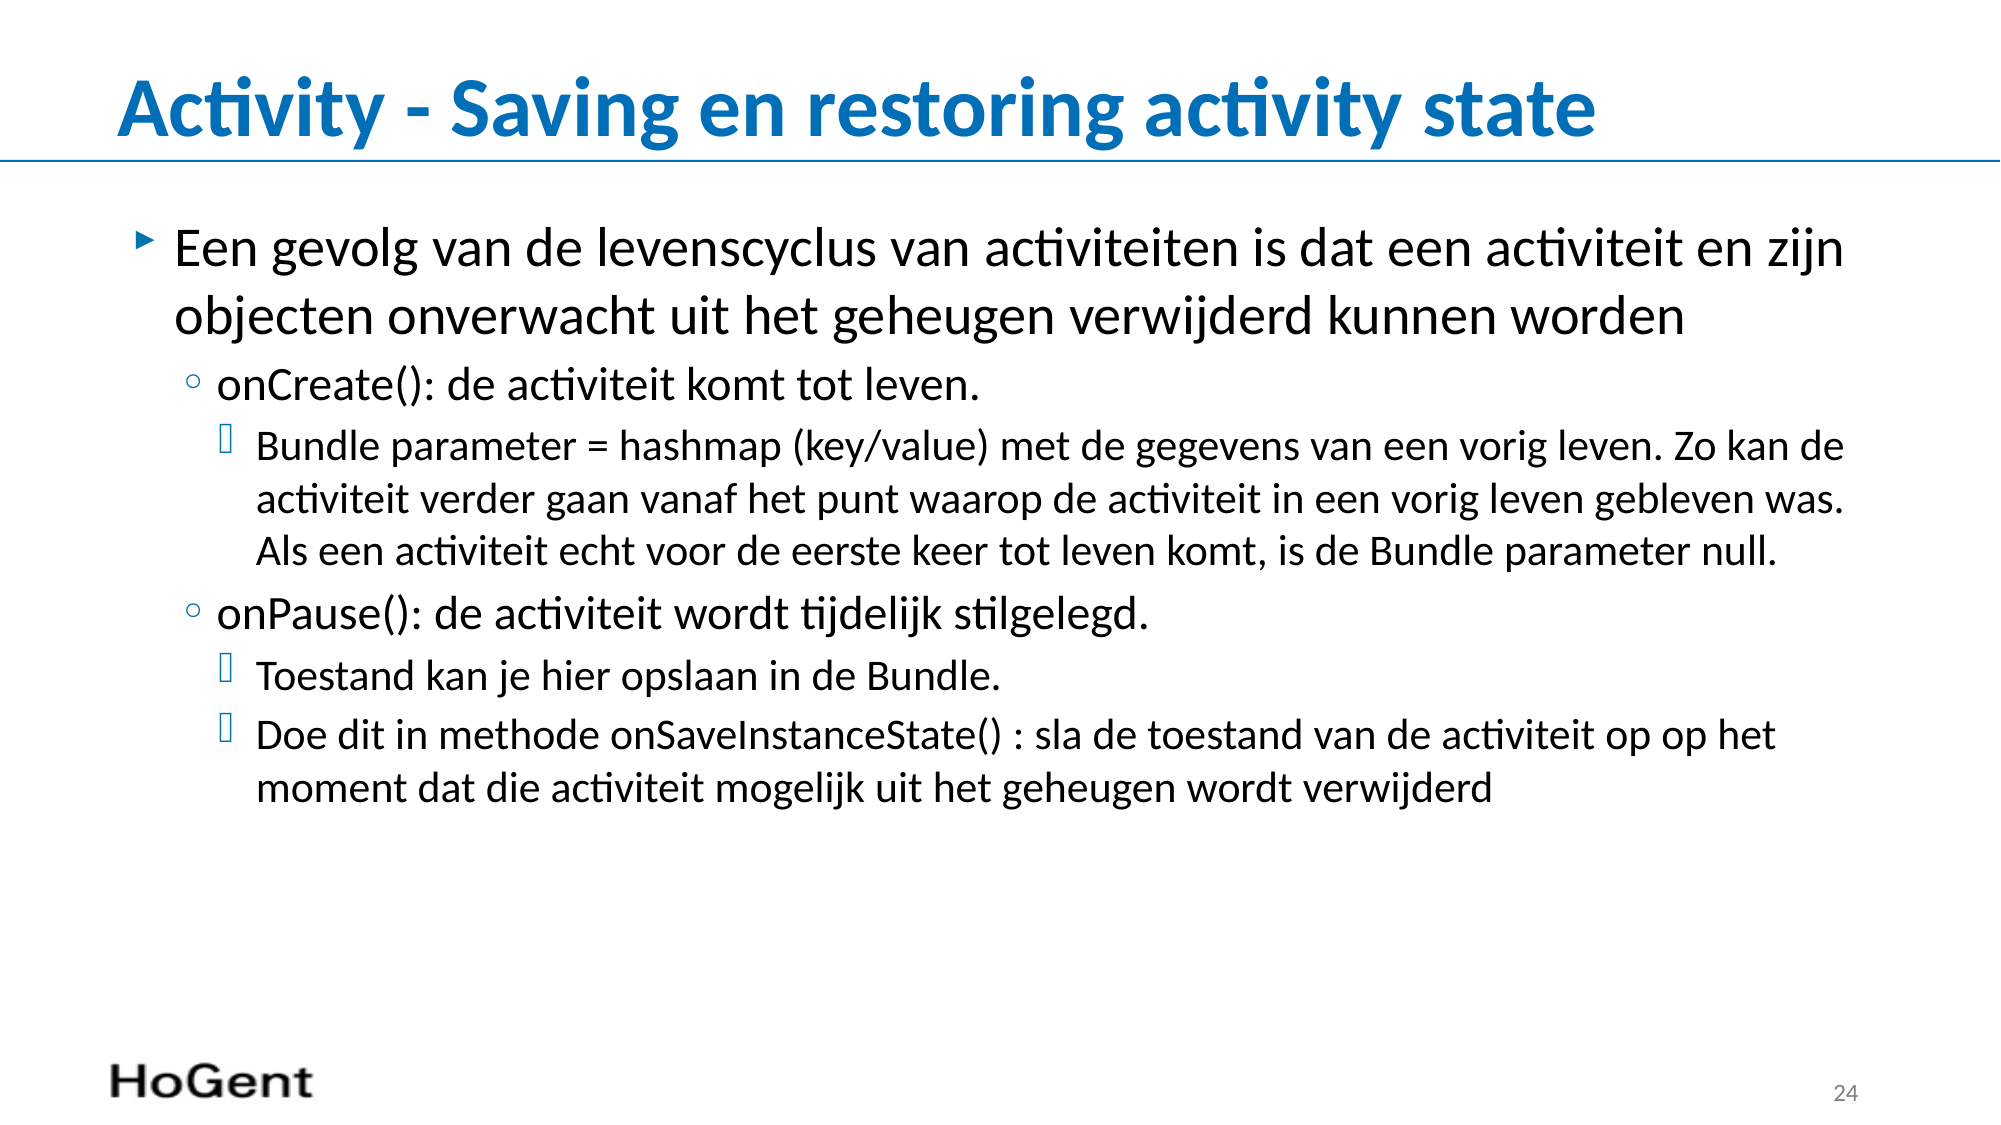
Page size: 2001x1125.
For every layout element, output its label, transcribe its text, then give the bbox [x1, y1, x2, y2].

picture [78, 1041, 339, 1118]
title Activity - Saving en restoring activity state [102, 20, 1894, 185]
list Een gevolg van de levenscyclus van activiteiten is dat een activiteit en zijn objecten onverwacht uit het geheugen verwijderd kunnen worden onCreate(): de activiteit komt tot leven. Bundle parameter = hashmap (key/value) met de gegevens van een vorig leven. Zo kan de activiteit verder gaan vanaf het punt waarop de activiteit in een vorig leven gebleven was. Als een activiteit echt voor de eerste keer tot leven komt, is de Bundle parameter null. onPause(): de activiteit wordt tijdelijk stilgelegd. Toestand kan je hier opslaan in de Bundle. Doe dit in methode onSaveInstanceState() : sla de toestand van de activiteit op op het moment dat die activiteit mogelijk uit het geheugen wordt verwijderd [99, 203, 1898, 1035]
slide_number 24 [1833, 1046, 1977, 1107]
